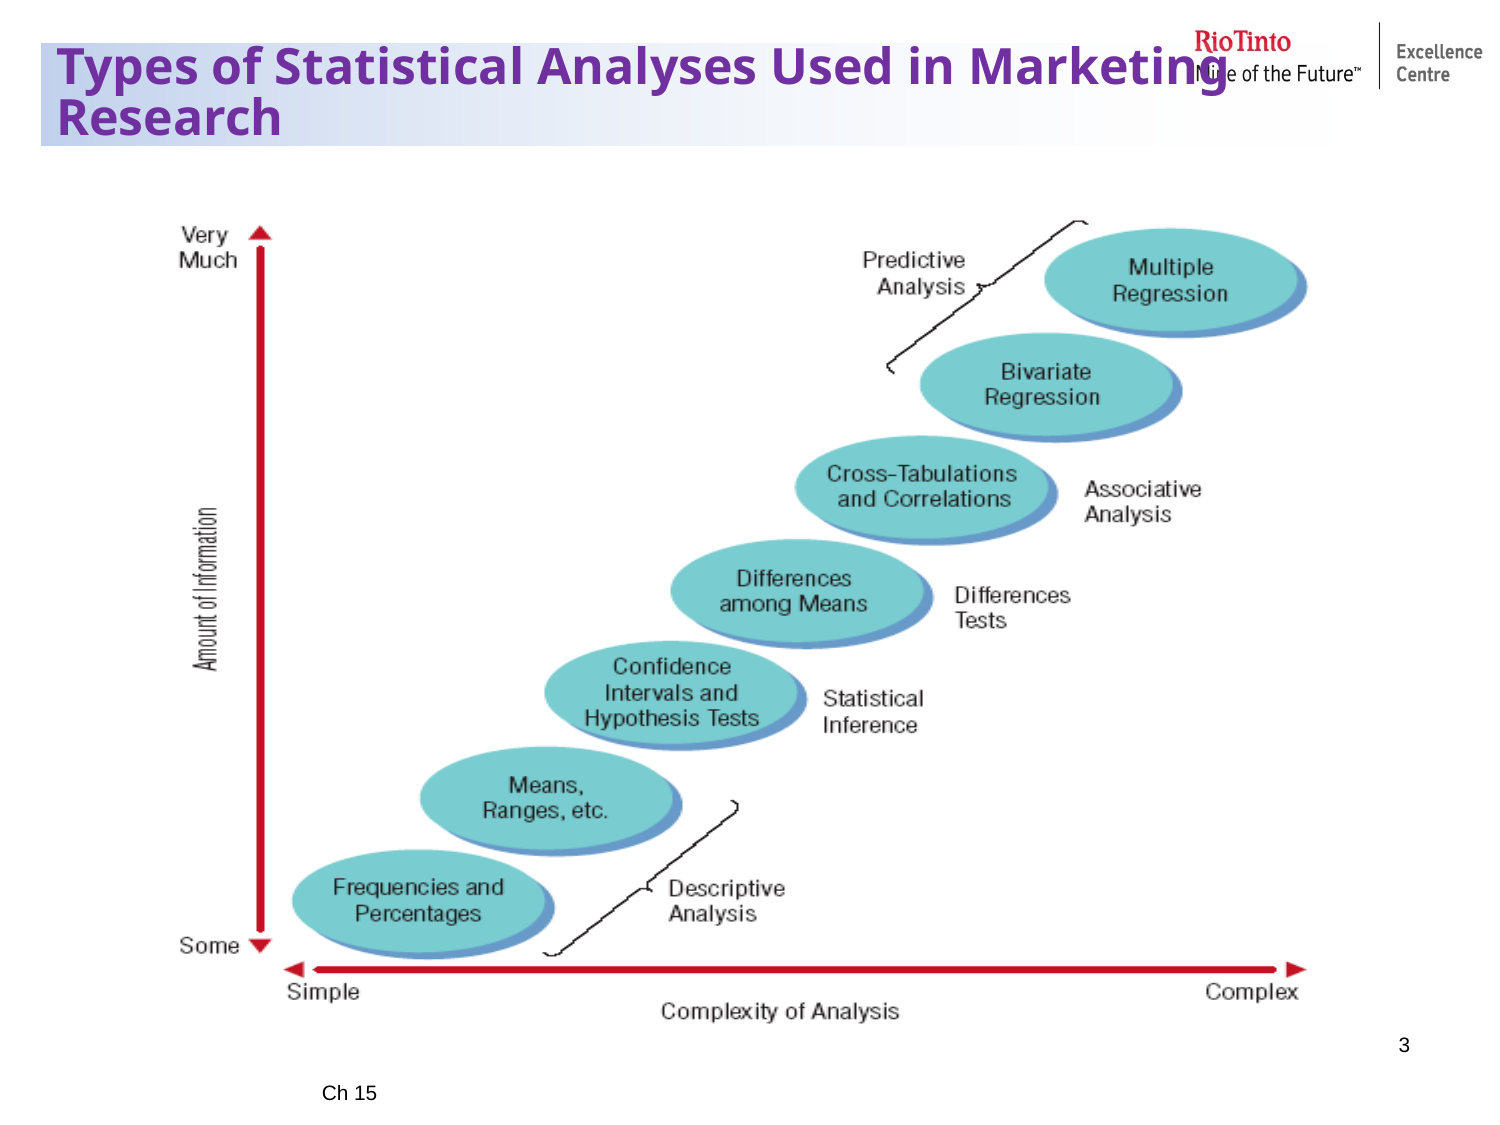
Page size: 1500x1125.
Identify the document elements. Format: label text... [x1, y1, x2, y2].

title Types of Statistical Analyses Used in Marketing Research [41, 43, 1342, 146]
picture [43, 182, 1389, 1039]
slide_number Ch 15 [159, 1071, 393, 1113]
picture [1177, 10, 1500, 101]
slide_number 3 [1074, 1024, 1426, 1103]
